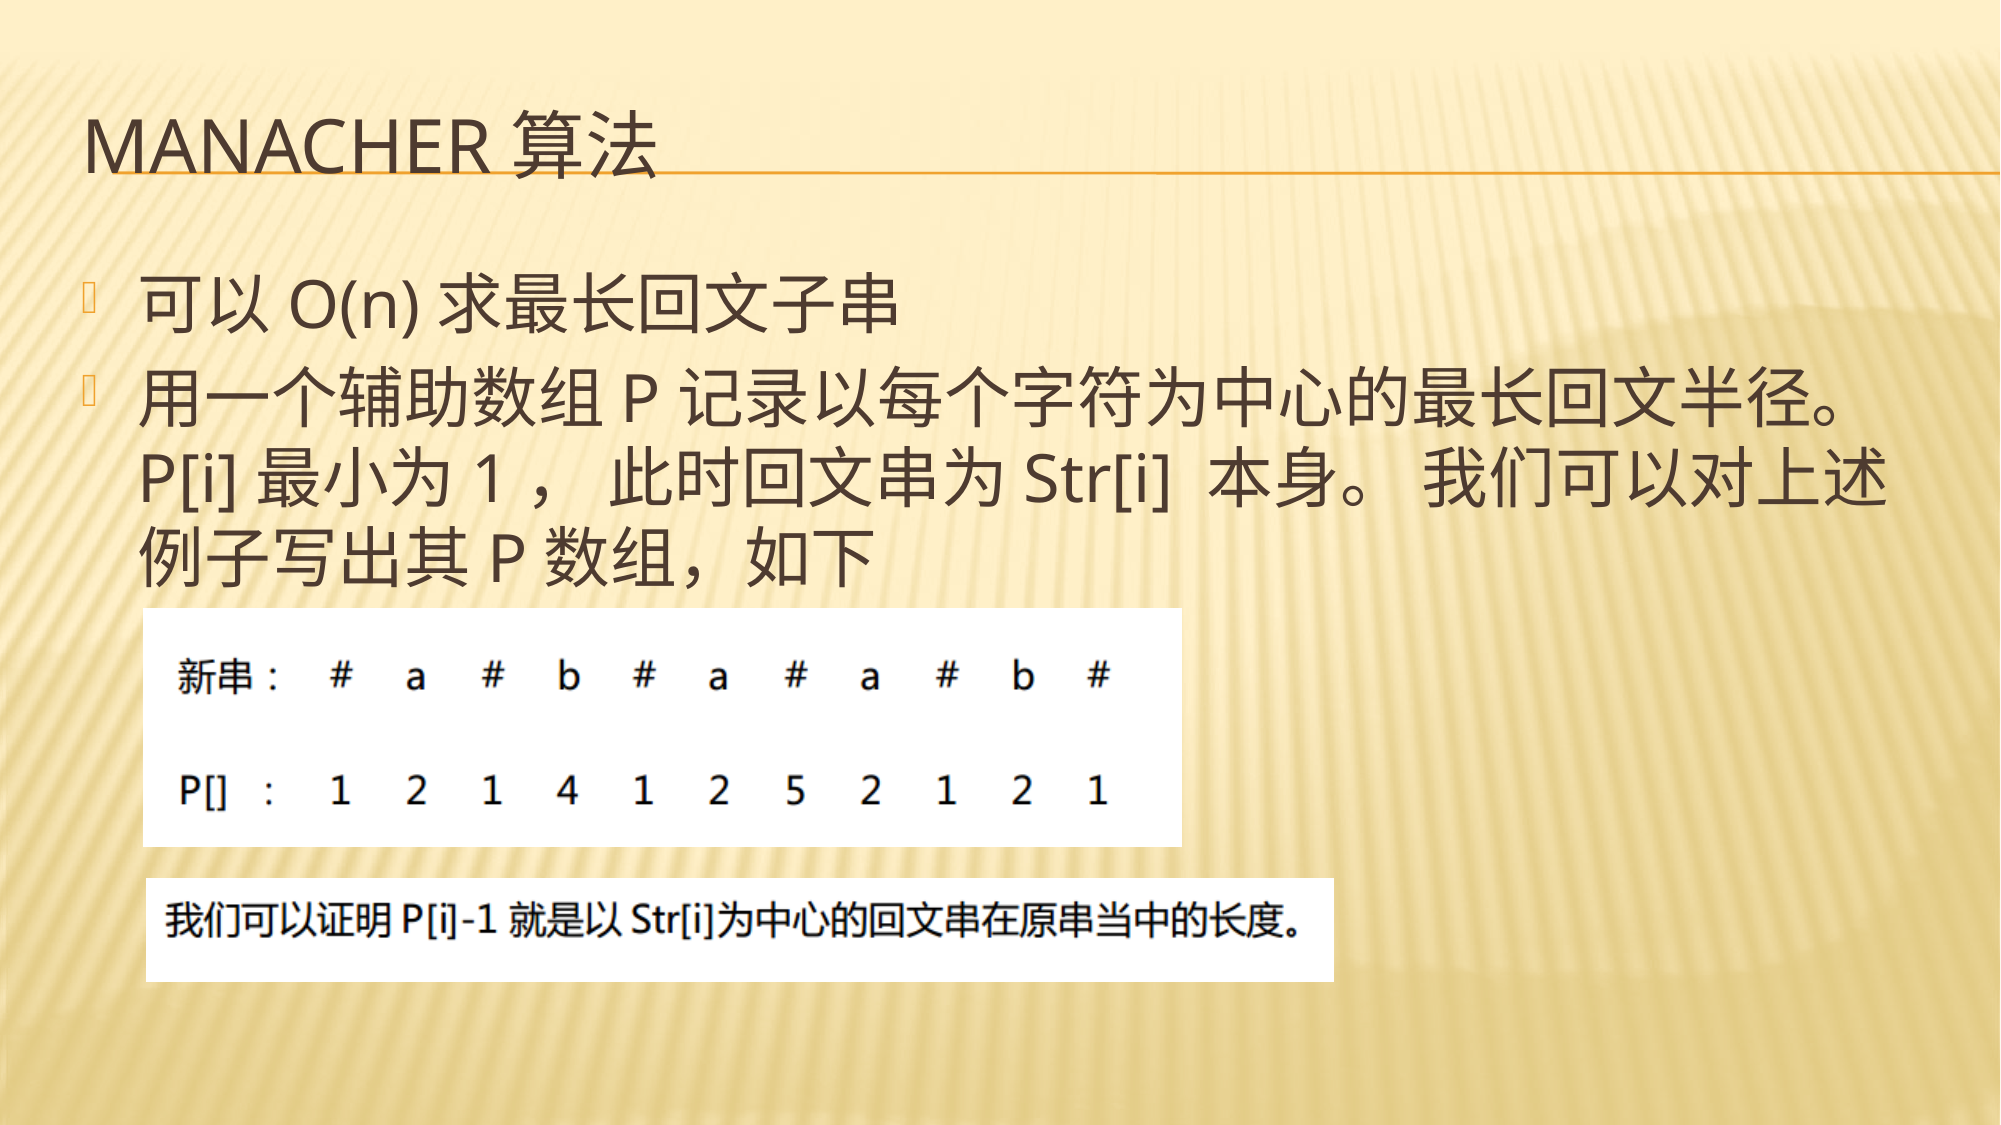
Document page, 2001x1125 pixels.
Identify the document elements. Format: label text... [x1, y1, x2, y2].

list 可以O(n)求最长回文子串 用一个辅助数组P记录以每个字符为中心的最长回文半径。 P[i]最小为1， 此时回文串为Str[i] 本身。 我们可以对上述例子写出其P数组，如下 [66, 254, 1967, 998]
title Manacher算法 [66, 75, 1967, 213]
picture [143, 608, 1182, 847]
picture [145, 878, 1334, 982]
